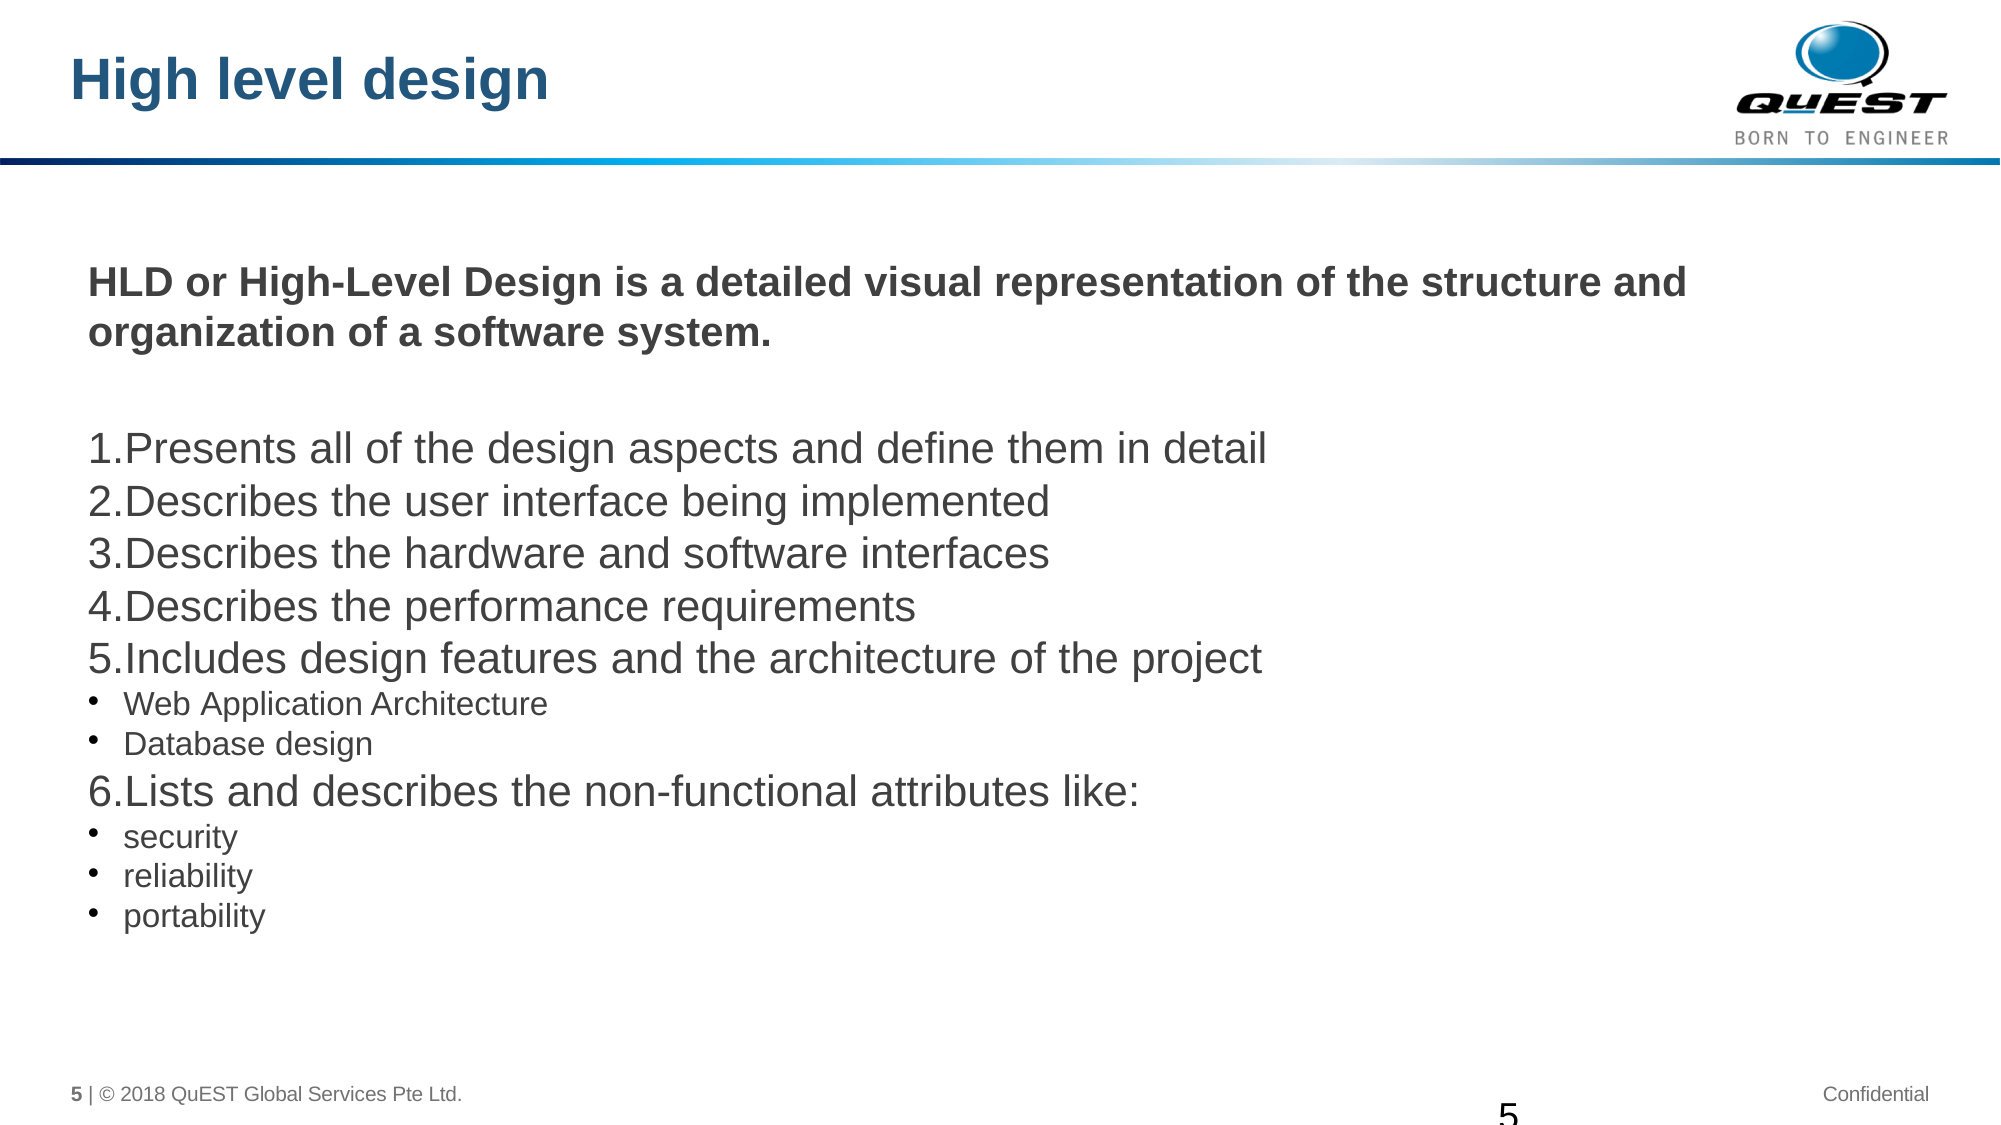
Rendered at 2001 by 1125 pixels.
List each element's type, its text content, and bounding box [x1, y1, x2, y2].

text_box [554, 158, 2000, 165]
text_box HLD or High-Level Design is a detailed visual representation of the structure and organization of a software system. 1.Presents all of the design aspects and define them in detail 2.Describes the user interface being implemented 3.Describes the hardware and software interfaces 4.Describes the performance requirements 5.Includes design features and the architecture of the project Web Application Architecture Database design 6.Lists and describes the non-functional attributes like: security reliability portability [87, 240, 1861, 975]
text_box [0, 158, 68, 165]
text_box 5 | © 2018 QuEST Global Services Pte Ltd. [68, 1078, 470, 1106]
title High level design [68, 39, 554, 230]
picture [1735, 20, 1948, 145]
text_box 5 [1496, 1089, 1522, 1125]
text_box Confidential [1820, 1078, 1935, 1106]
